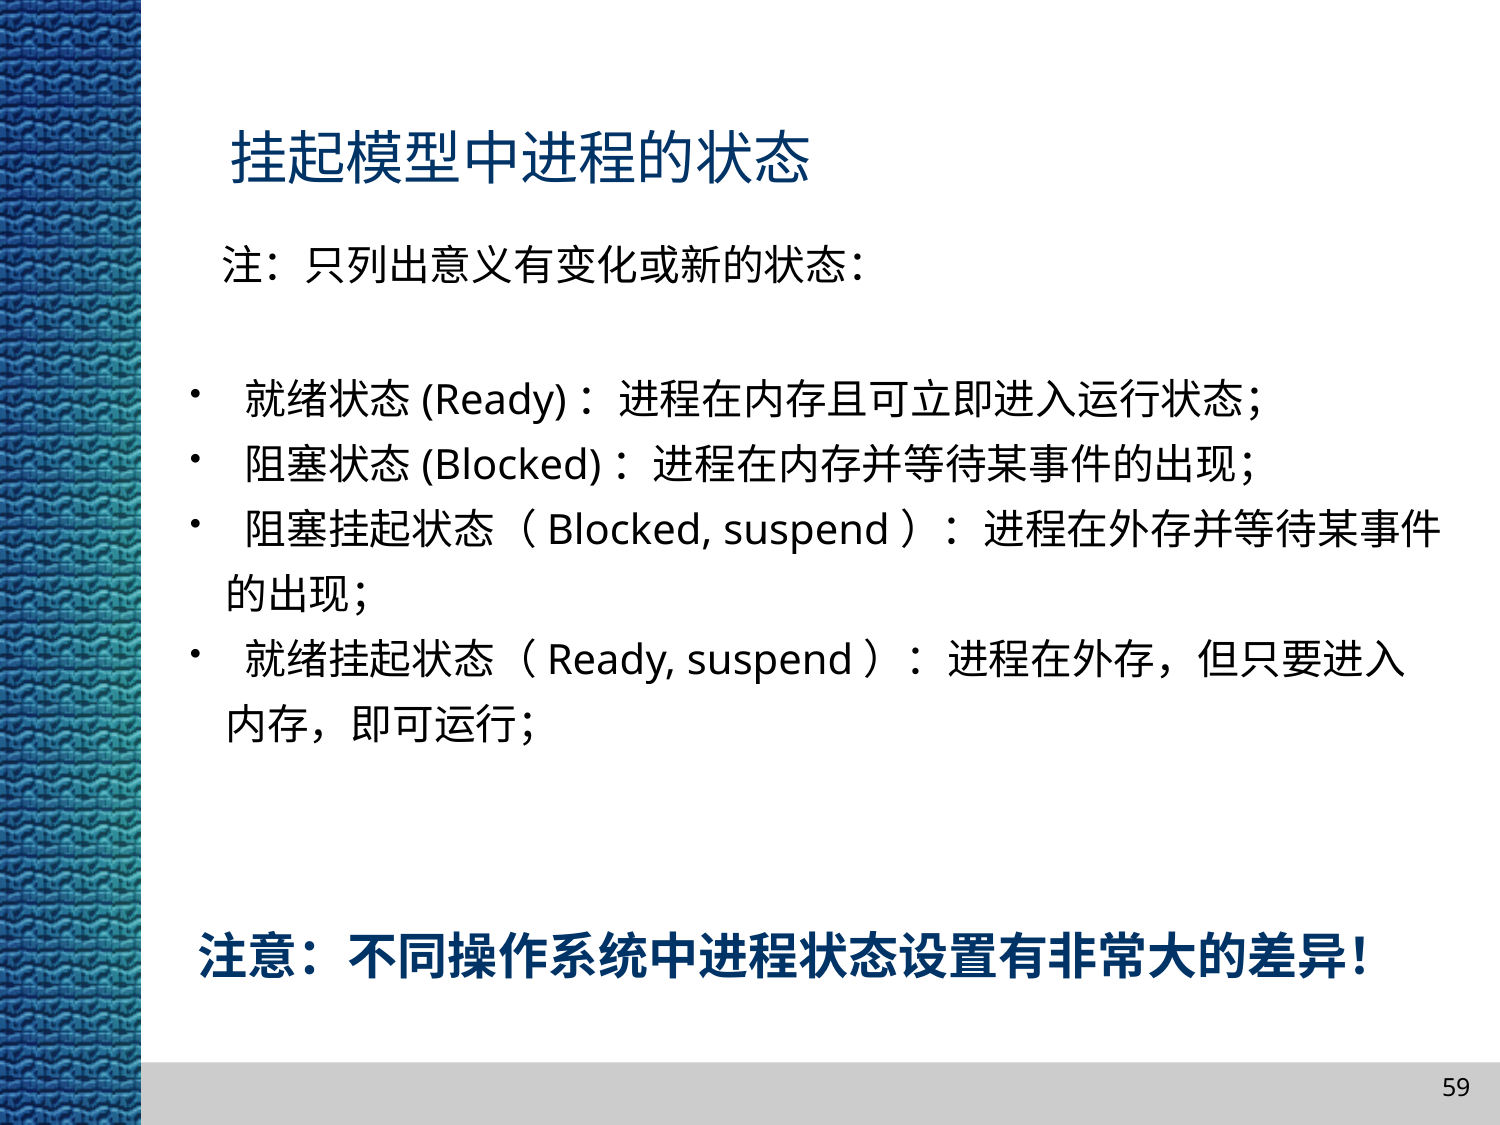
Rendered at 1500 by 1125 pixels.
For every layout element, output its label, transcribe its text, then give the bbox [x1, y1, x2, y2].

text_box 挂起模型中进程的状态 [187, 87, 1113, 225]
text_box 就绪状态(Ready)：进程在内存且可立即进入运行状态； 阻塞状态(Blocked)：进程在内存并等待某事件的出现； 阻塞挂起状态（Blocked, suspend）：进程在外存并等待某事件的出现； 就绪挂起状态（Ready, suspend）：进程在外存，但只要进入内存，即可运行； [135, 350, 1463, 1063]
text_box 注：只列出意义有变化或新的状态： [206, 231, 904, 297]
text_box 59 [1404, 1064, 1486, 1125]
text_box 注意：不同操作系统中进程状态设置有非常大的差异！ [183, 916, 1390, 992]
picture [0, 0, 141, 1125]
